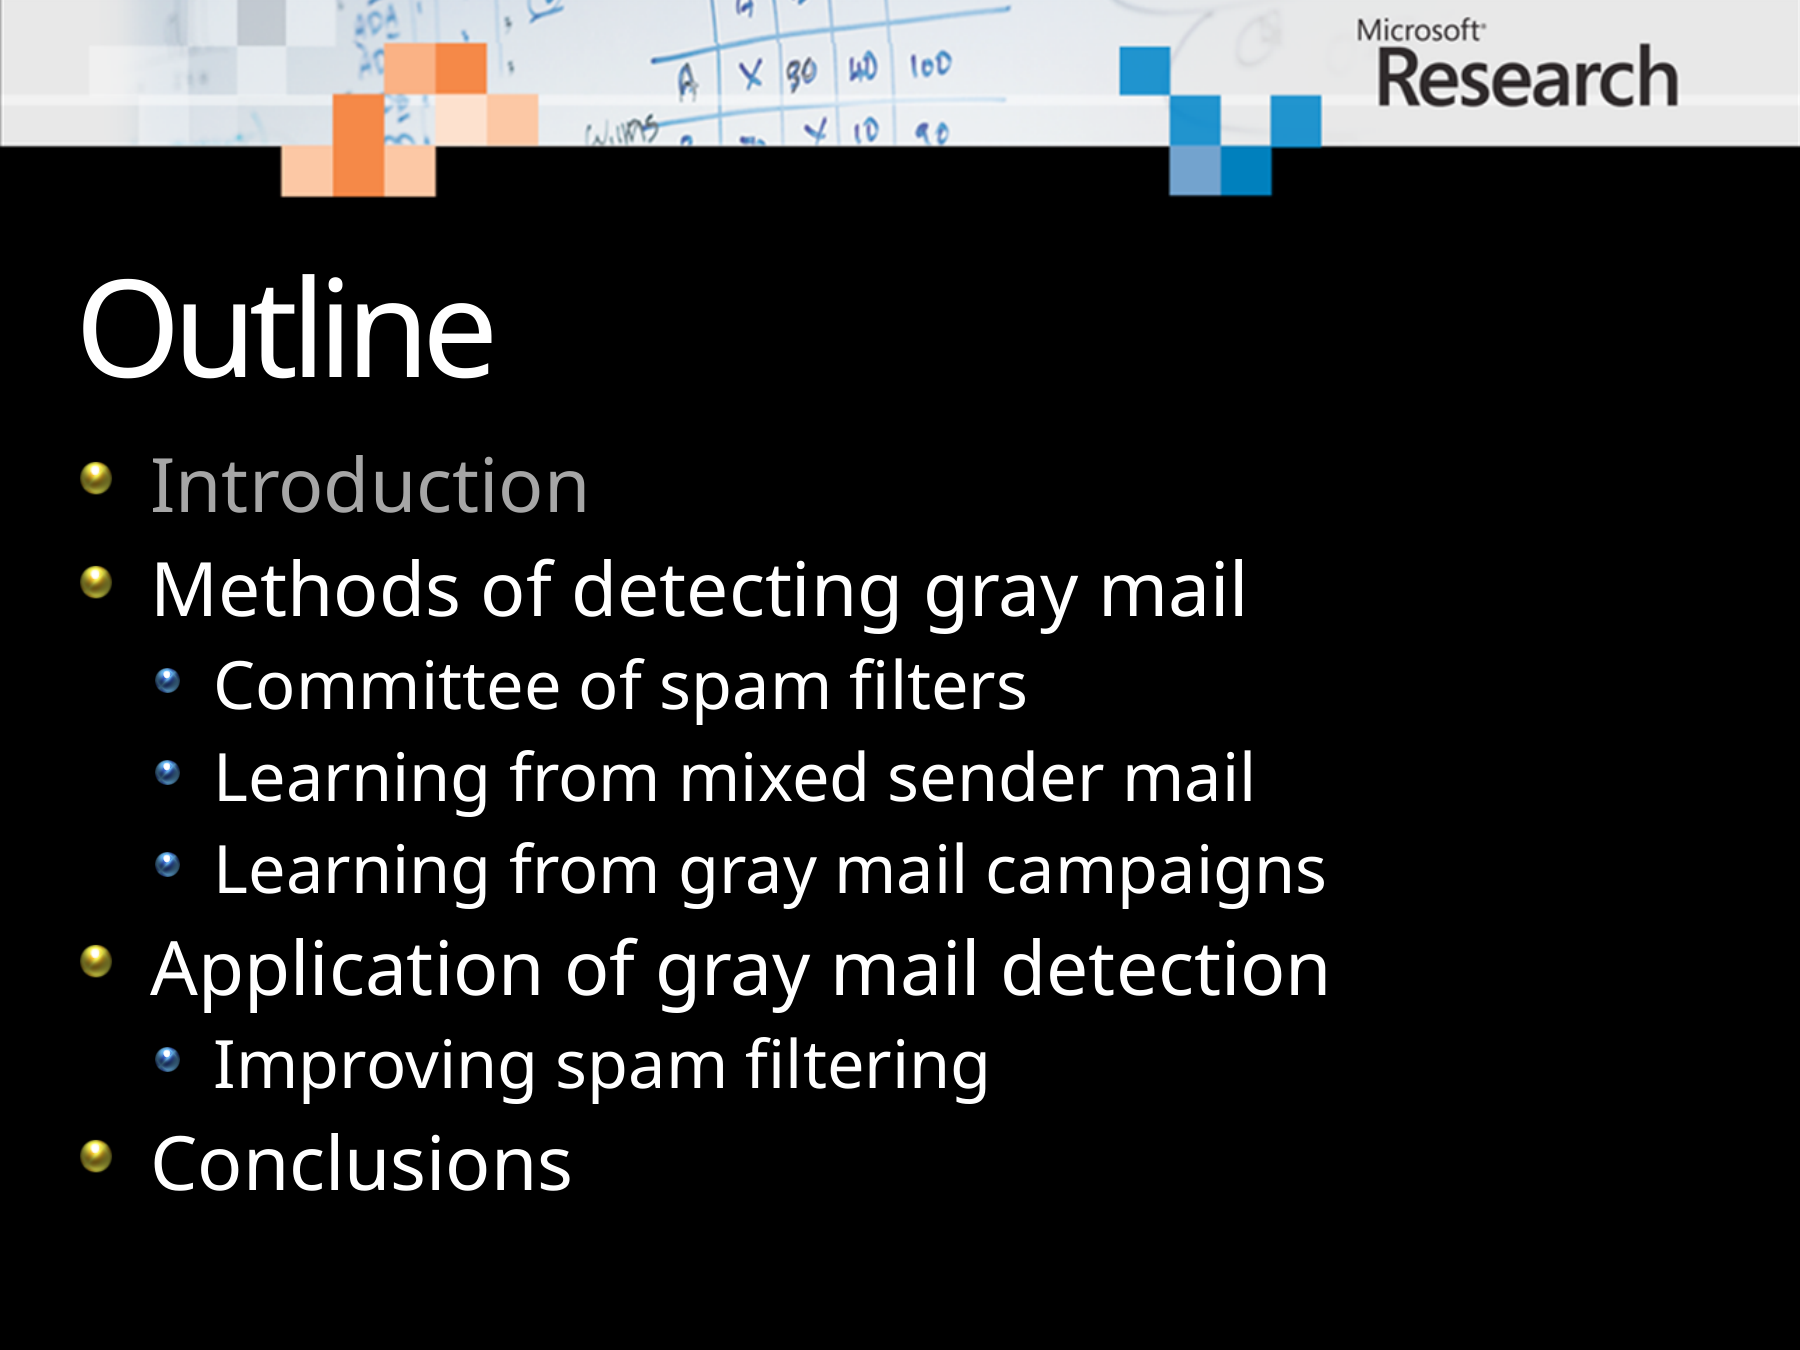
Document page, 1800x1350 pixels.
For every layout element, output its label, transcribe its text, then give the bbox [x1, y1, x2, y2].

list Introduction Methods of detecting gray mail Committee of spam filters Learning from mixed sender mail Learning from gray mail campaigns Application of gray mail detection Improving spam filtering Conclusions [74, 447, 1725, 1245]
title Outline [74, 260, 1725, 409]
picture [0, 0, 1800, 1350]
